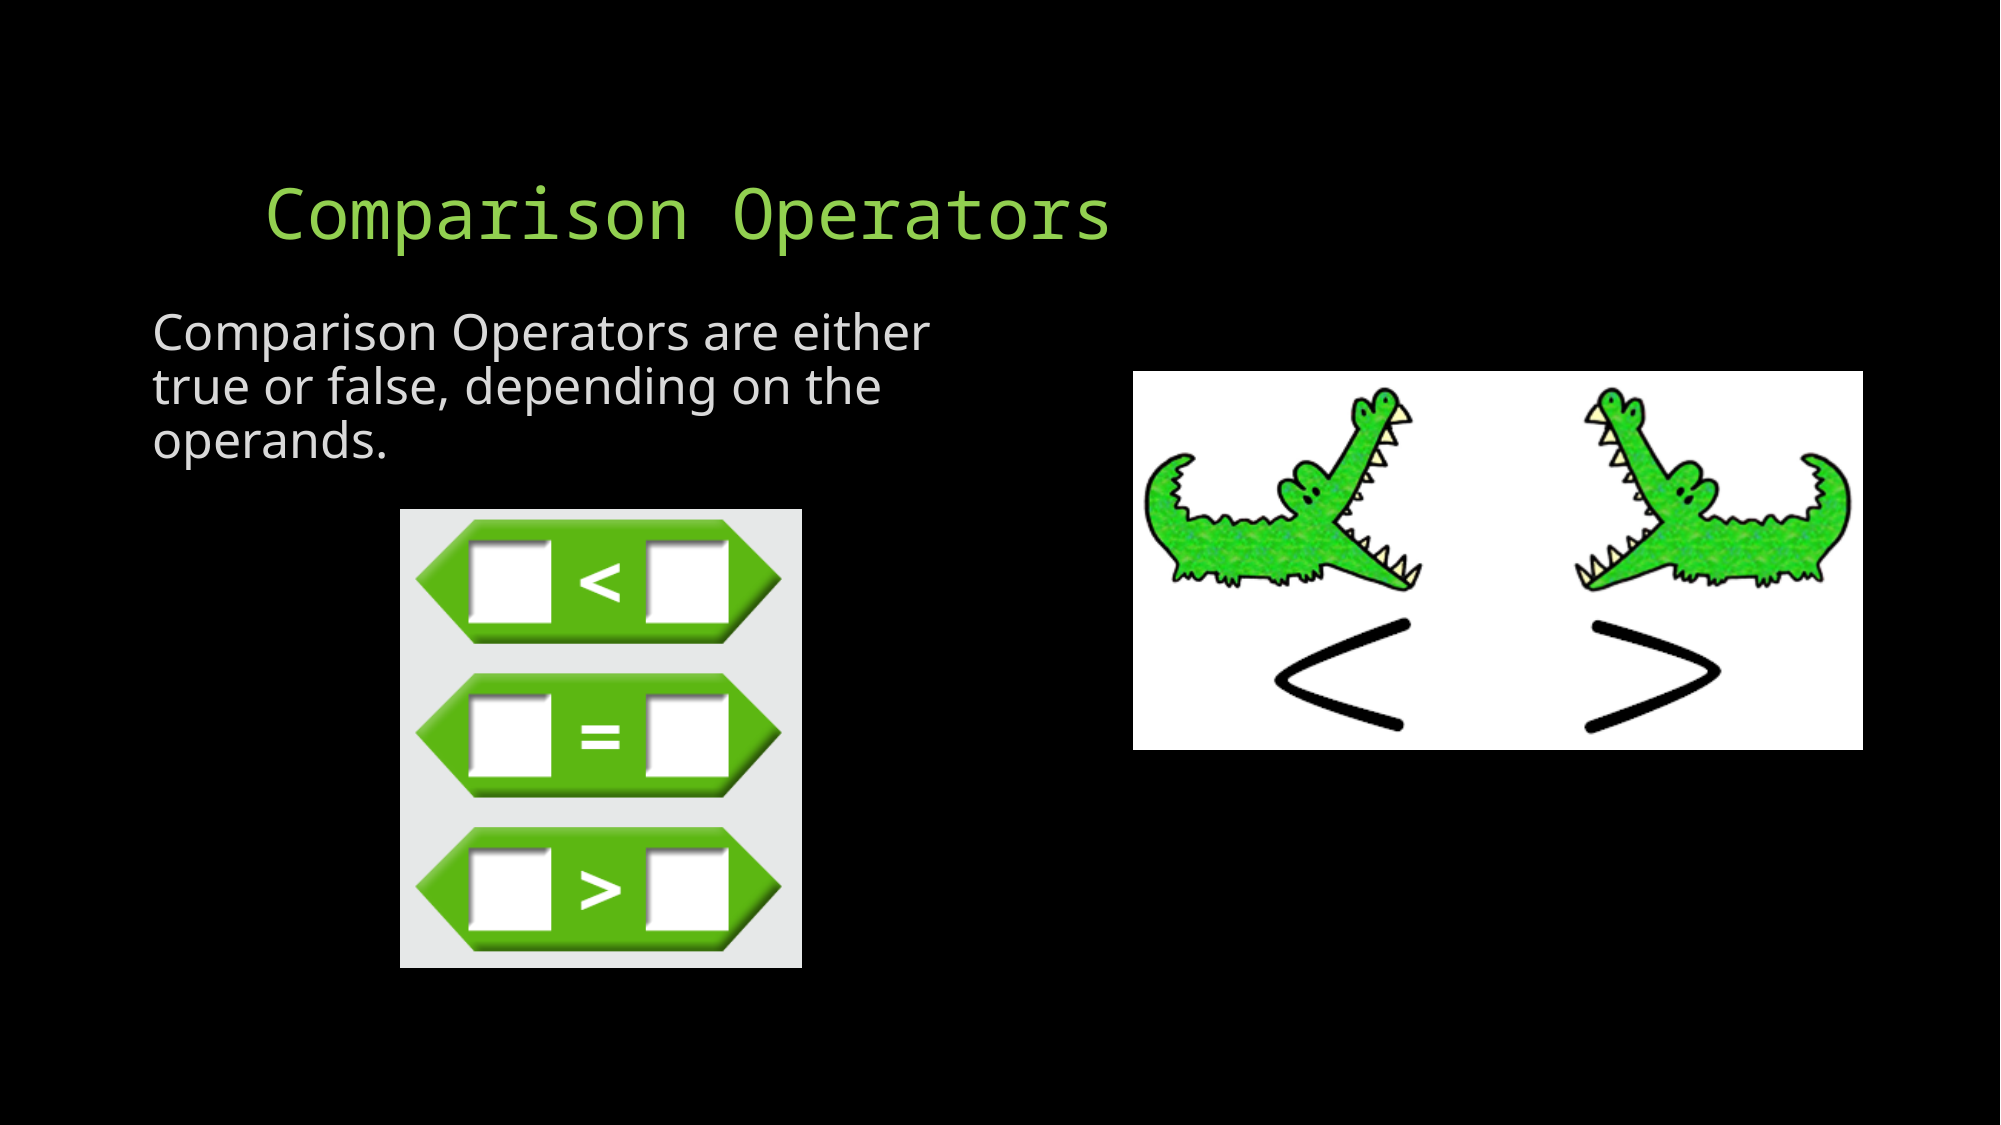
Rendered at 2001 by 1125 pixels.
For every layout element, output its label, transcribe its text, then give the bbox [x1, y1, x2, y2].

picture [400, 509, 802, 969]
list Comparison Operators are either true or false, depending on the operands. [137, 299, 1017, 1014]
title Comparison Operators [249, 75, 1750, 263]
picture [1132, 371, 1863, 750]
